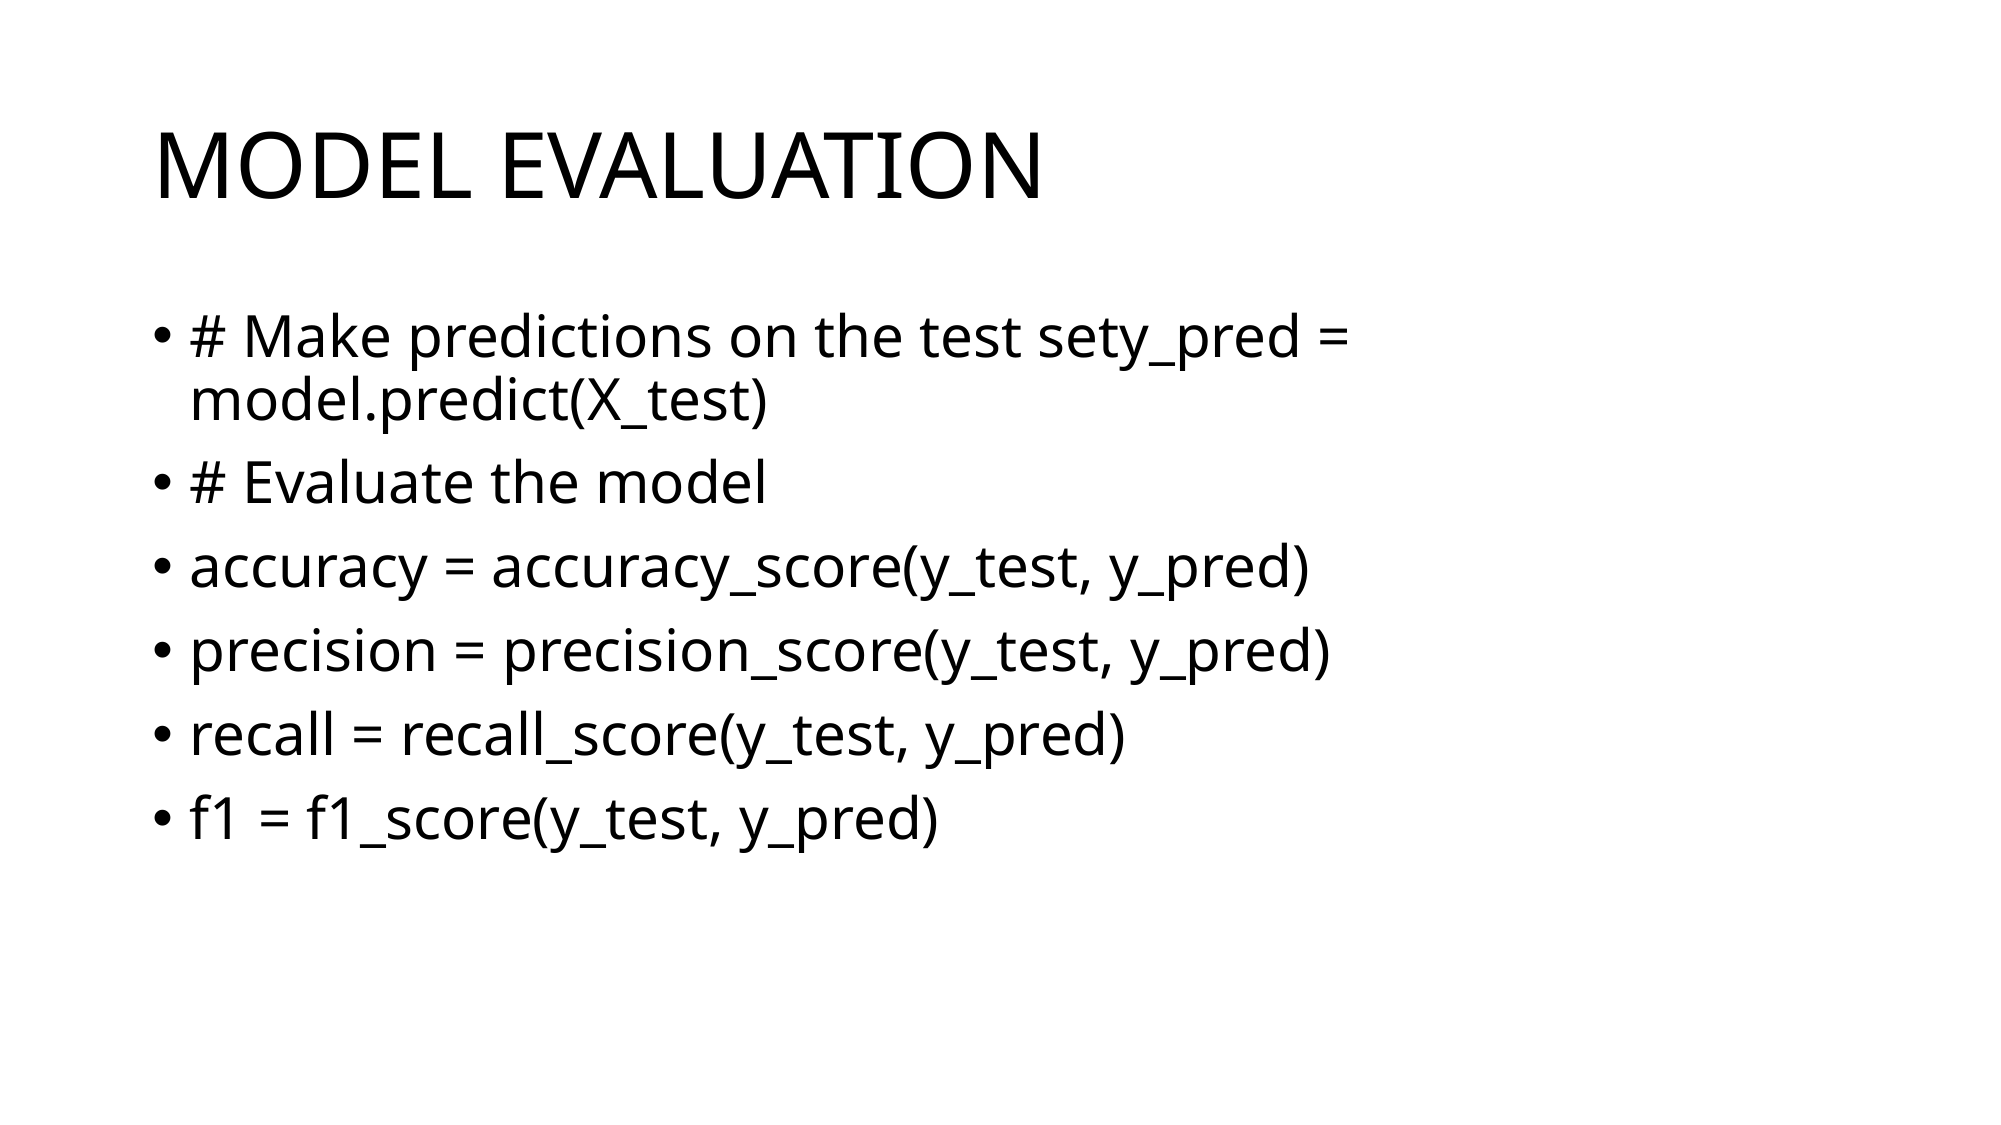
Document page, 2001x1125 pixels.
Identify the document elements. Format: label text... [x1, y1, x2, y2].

title MODEL EVALUATION [137, 59, 1863, 278]
list # Make predictions on the test sety_pred = model.predict(X_test) # Evaluate the model accuracy = accuracy_score(y_test, y_pred) precision = precision_score(y_test, y_pred) recall = recall_score(y_test, y_pred) f1 = f1_score(y_test, y_pred) [137, 299, 1863, 1014]
